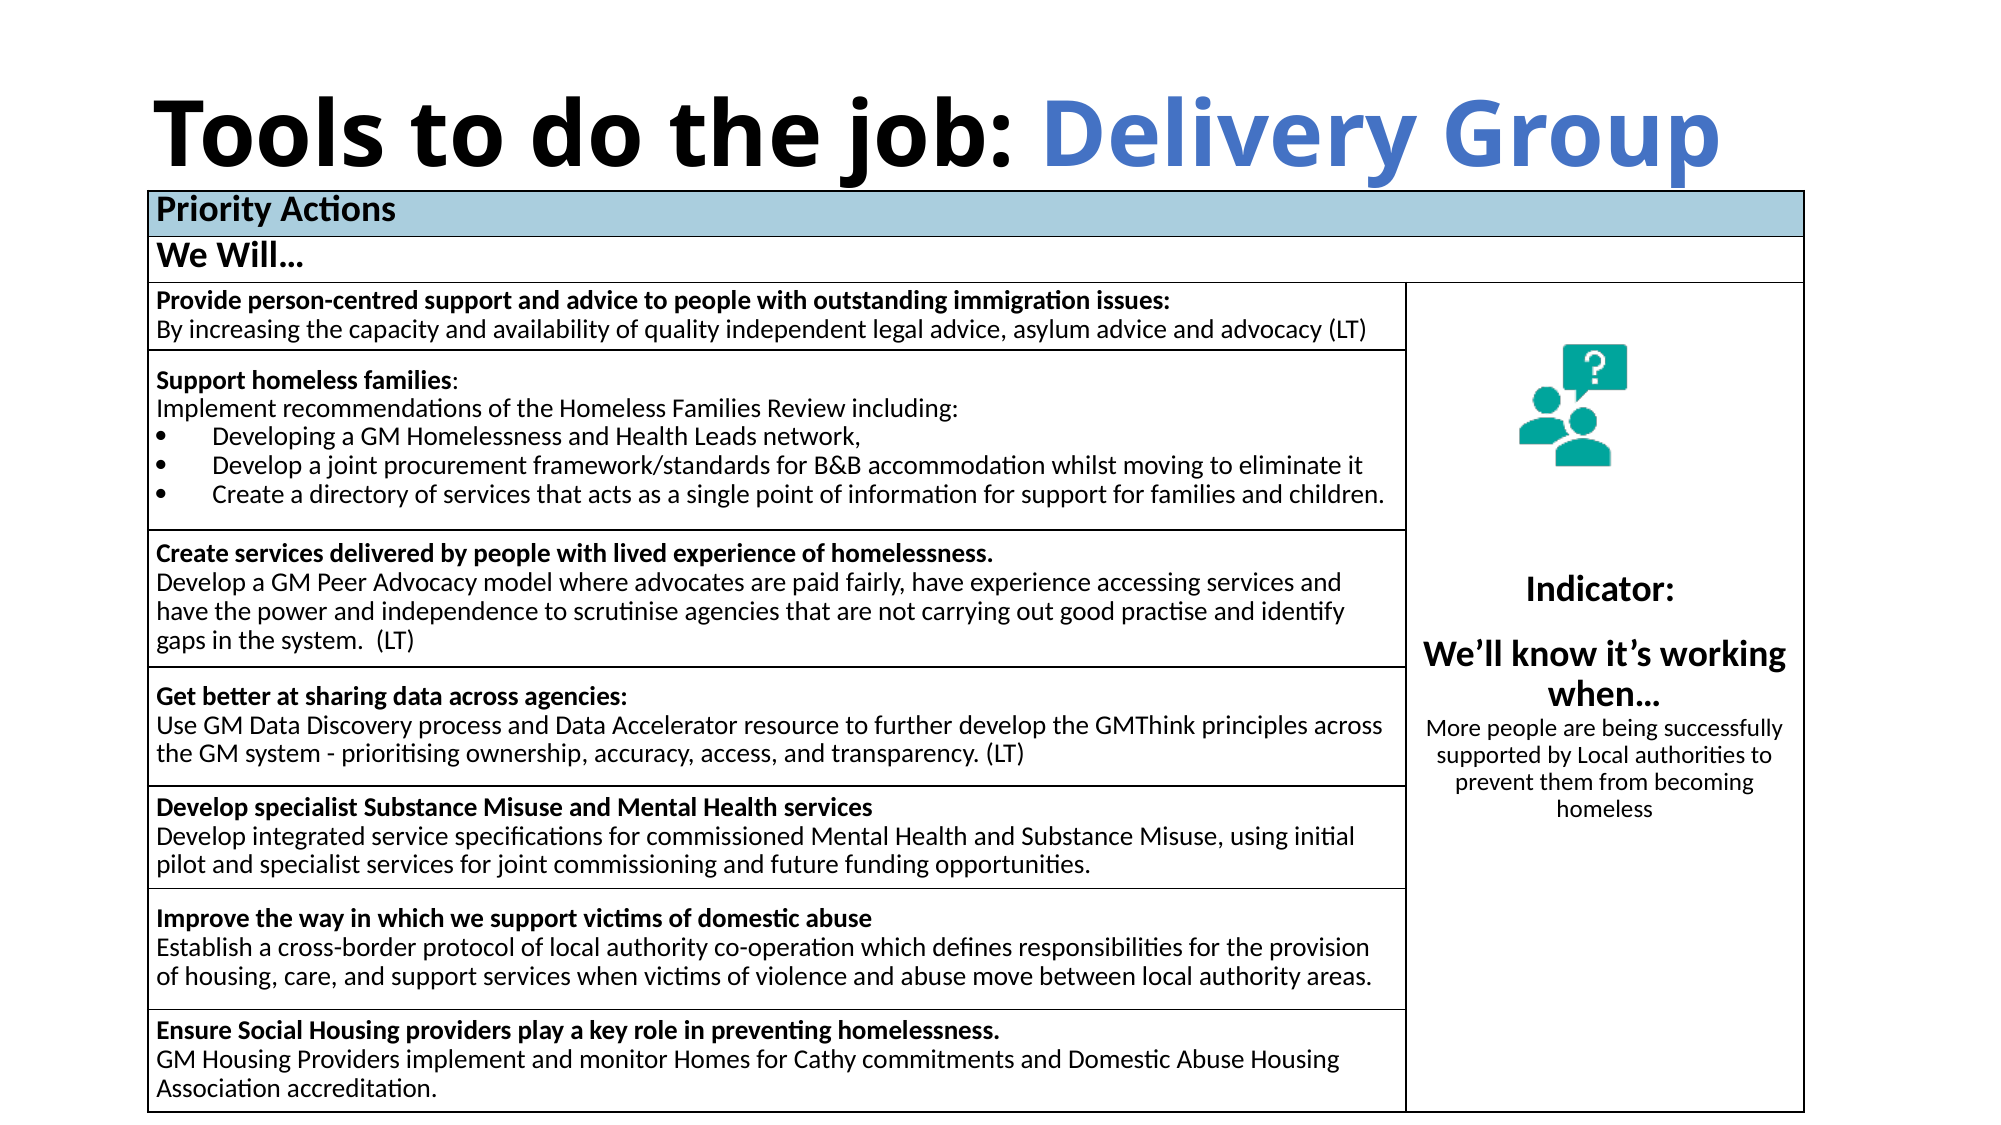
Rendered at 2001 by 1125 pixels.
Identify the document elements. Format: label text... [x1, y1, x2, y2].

title Tools to do the job: Delivery Group [137, 59, 1863, 214]
table_cell Get better at sharing data across agencies: Use GM Data Discovery process and Data Accelerator resource to further develop the GMThink principles across the GM system - prioritising ownership, accuracy, access, and transparency. (LT) [149, 668, 1405, 785]
table_cell Develop specialist Substance Misuse and Mental Health services Develop integrated service specifications for commissioned Mental Health and Substance Misuse, using initial pilot and specialist services for joint commissioning and future funding opportunities. [149, 787, 1405, 888]
table_cell Indicator: We’ll know it’s working when… More people are being successfully supported by Local authorities to prevent them from becoming homeless [1407, 283, 1803, 1111]
table_header Priority Actions [149, 192, 1803, 236]
table_cell Provide person-centred support and advice to people with outstanding immigration issues: By increasing the capacity and availability of quality independent legal advice, asylum advice and advocacy (LT) [149, 283, 1405, 349]
table_cell Improve the way in which we support victims of domestic abuse Establish a cross-border protocol of local authority co-operation which defines responsibilities for the provision of housing, care, and support services when victims of violence and abuse move between local authority areas. [149, 889, 1405, 1009]
table_cell Support homeless families: Implement recommendations of the Homeless Families Review including: Developing a GM Homelessness and Health Leads network, Develop a joint procurement framework/standards for B&B accommodation whilst moving to eliminate it Create a directory of services that acts as a single point of information for support for families and children. [149, 351, 1405, 529]
table_cell We Will… [149, 237, 1803, 282]
table_cell Create services delivered by people with lived experience of homelessness. Develop a GM Peer Advocacy model where advocates are paid fairly, have experience accessing services and have the power and independence to scrutinise agencies that are not carrying out good practise and identify gaps in the system. (LT) [149, 531, 1405, 666]
picture [1500, 333, 1646, 478]
table_cell Ensure Social Housing providers play a key role in preventing homelessness. GM Housing Providers implement and monitor Homes for Cathy commitments and Domestic Abuse Housing Association accreditation. [149, 1010, 1405, 1111]
